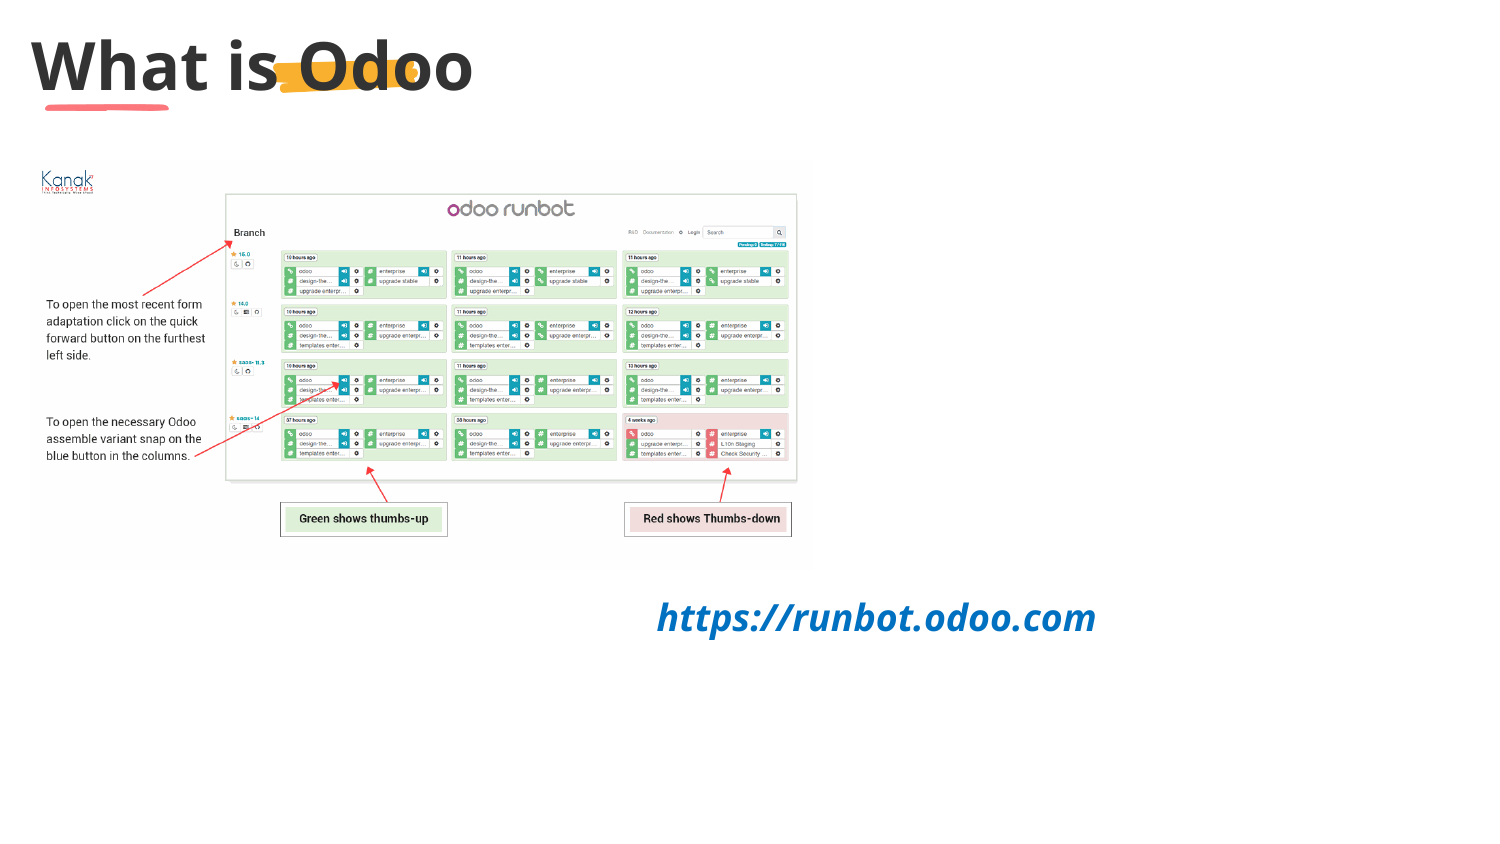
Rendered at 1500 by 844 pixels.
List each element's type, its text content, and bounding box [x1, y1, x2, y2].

picture [44, 104, 169, 112]
text_box https://runbot.odoo.com [641, 586, 1156, 647]
picture [29, 160, 813, 571]
title What is Odoo [29, 21, 682, 159]
picture [267, 58, 418, 93]
